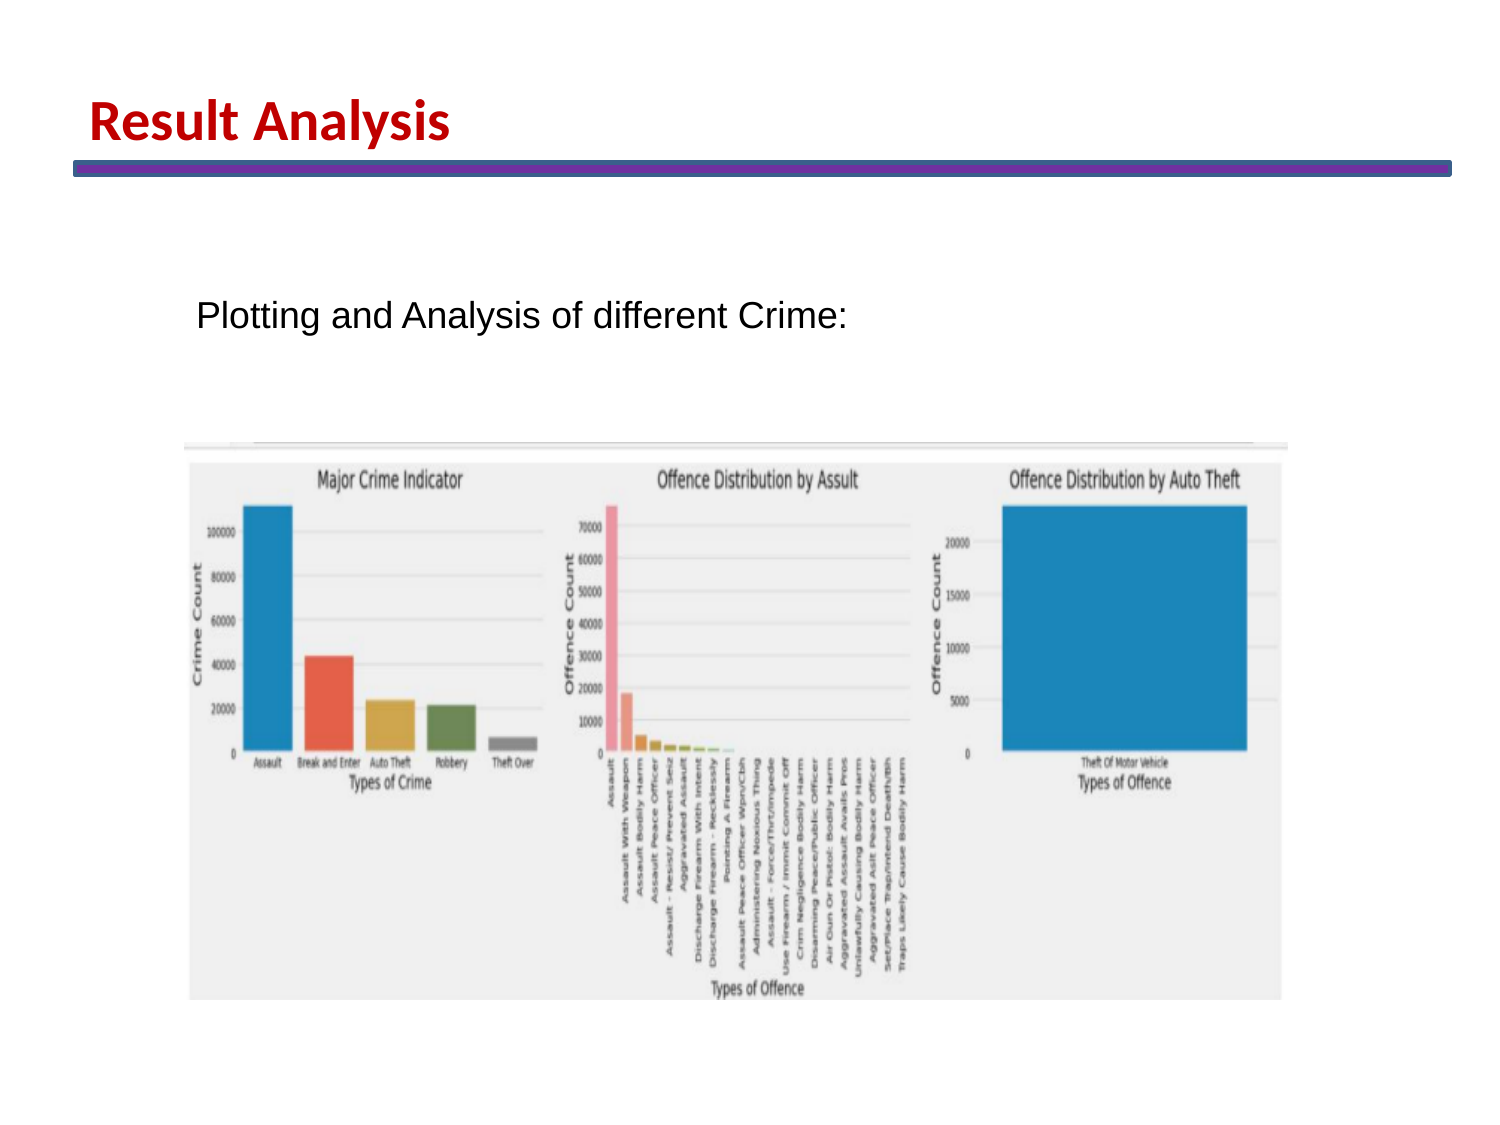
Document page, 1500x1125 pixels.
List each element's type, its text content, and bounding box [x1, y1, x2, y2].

text_box [75, 162, 1450, 175]
picture [184, 442, 1288, 1001]
text_box Plotting and Analysis of different Crime: [162, 283, 913, 344]
text_box Result Analysis [75, 75, 575, 160]
